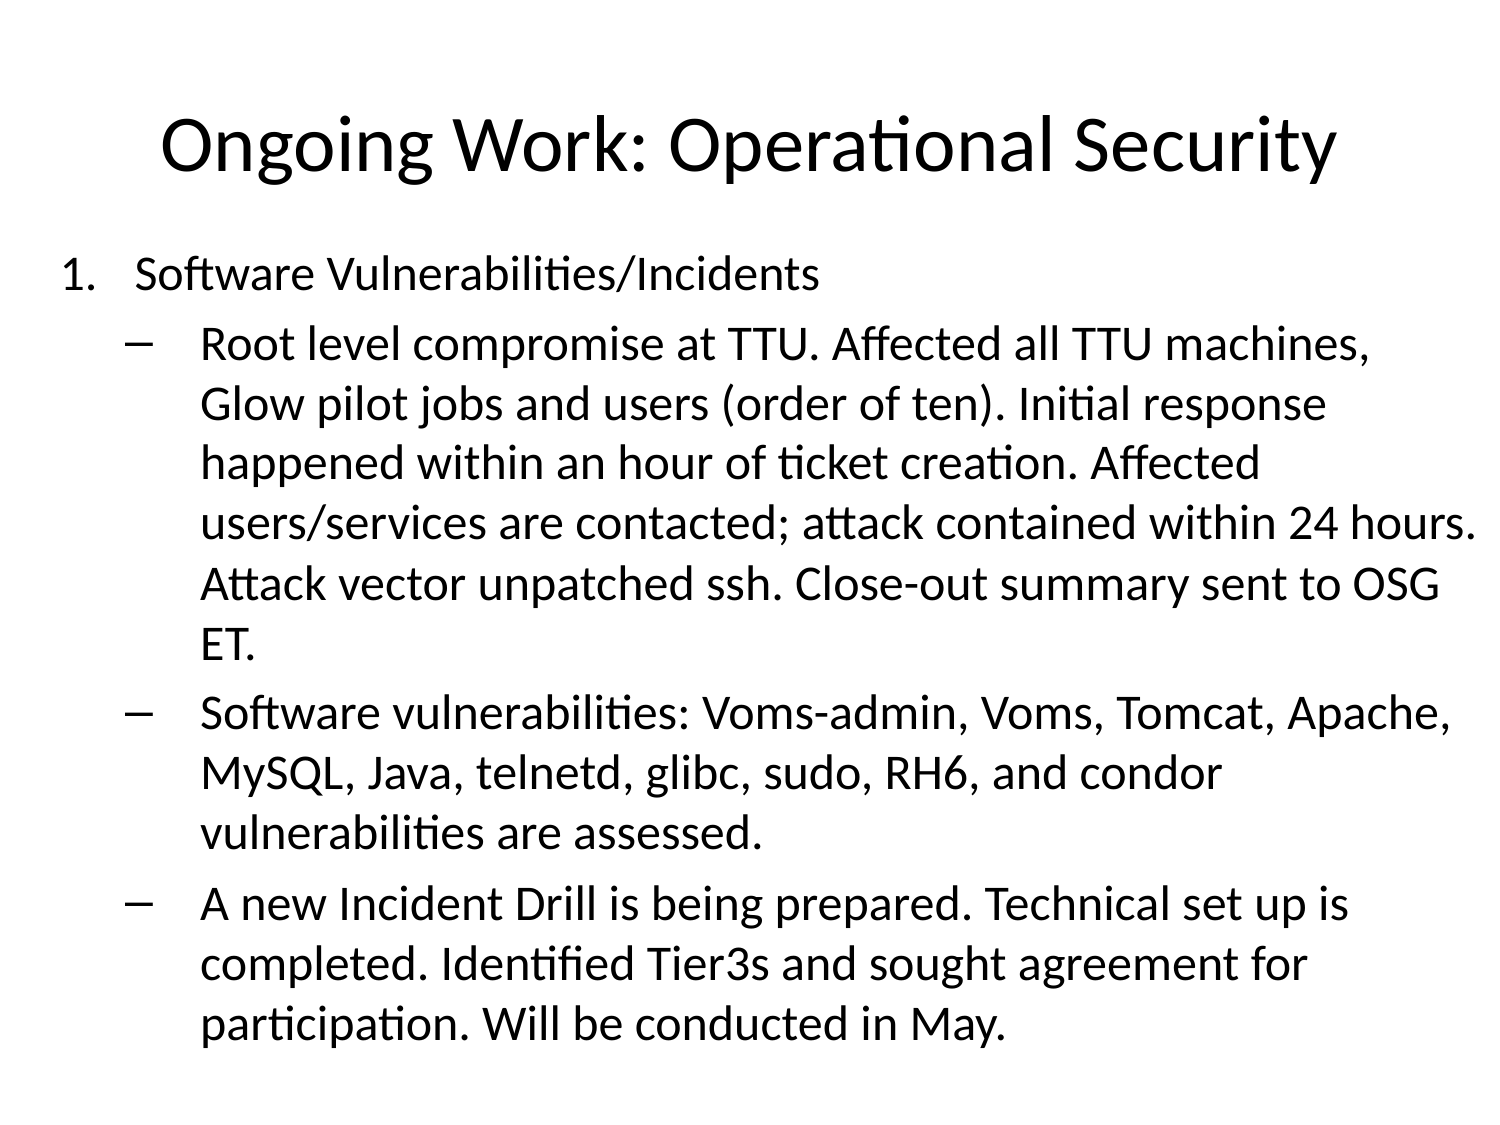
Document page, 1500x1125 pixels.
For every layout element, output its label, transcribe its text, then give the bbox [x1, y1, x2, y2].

list Software Vulnerabilities/Incidents Root level compromise at TTU. Affected all TTU machines, Glow pilot jobs and users (order of ten). Initial response happened within an hour of ticket creation. Affected users/services are contacted; attack contained within 24 hours. Attack vector unpatched ssh. Close-out summary sent to OSG ET. Software vulnerabilities: Voms-admin, Voms, Tomcat, Apache, MySQL, Java, telnetd, glibc, sudo, RH6, and condor vulnerabilities are assessed. A new Incident Drill is being prepared. Technical set up is completed. Identified Tier3s and sought agreement for participation. Will be conducted in May. [44, 232, 1500, 1125]
title Ongoing Work: Operational Security [75, 45, 1425, 232]
